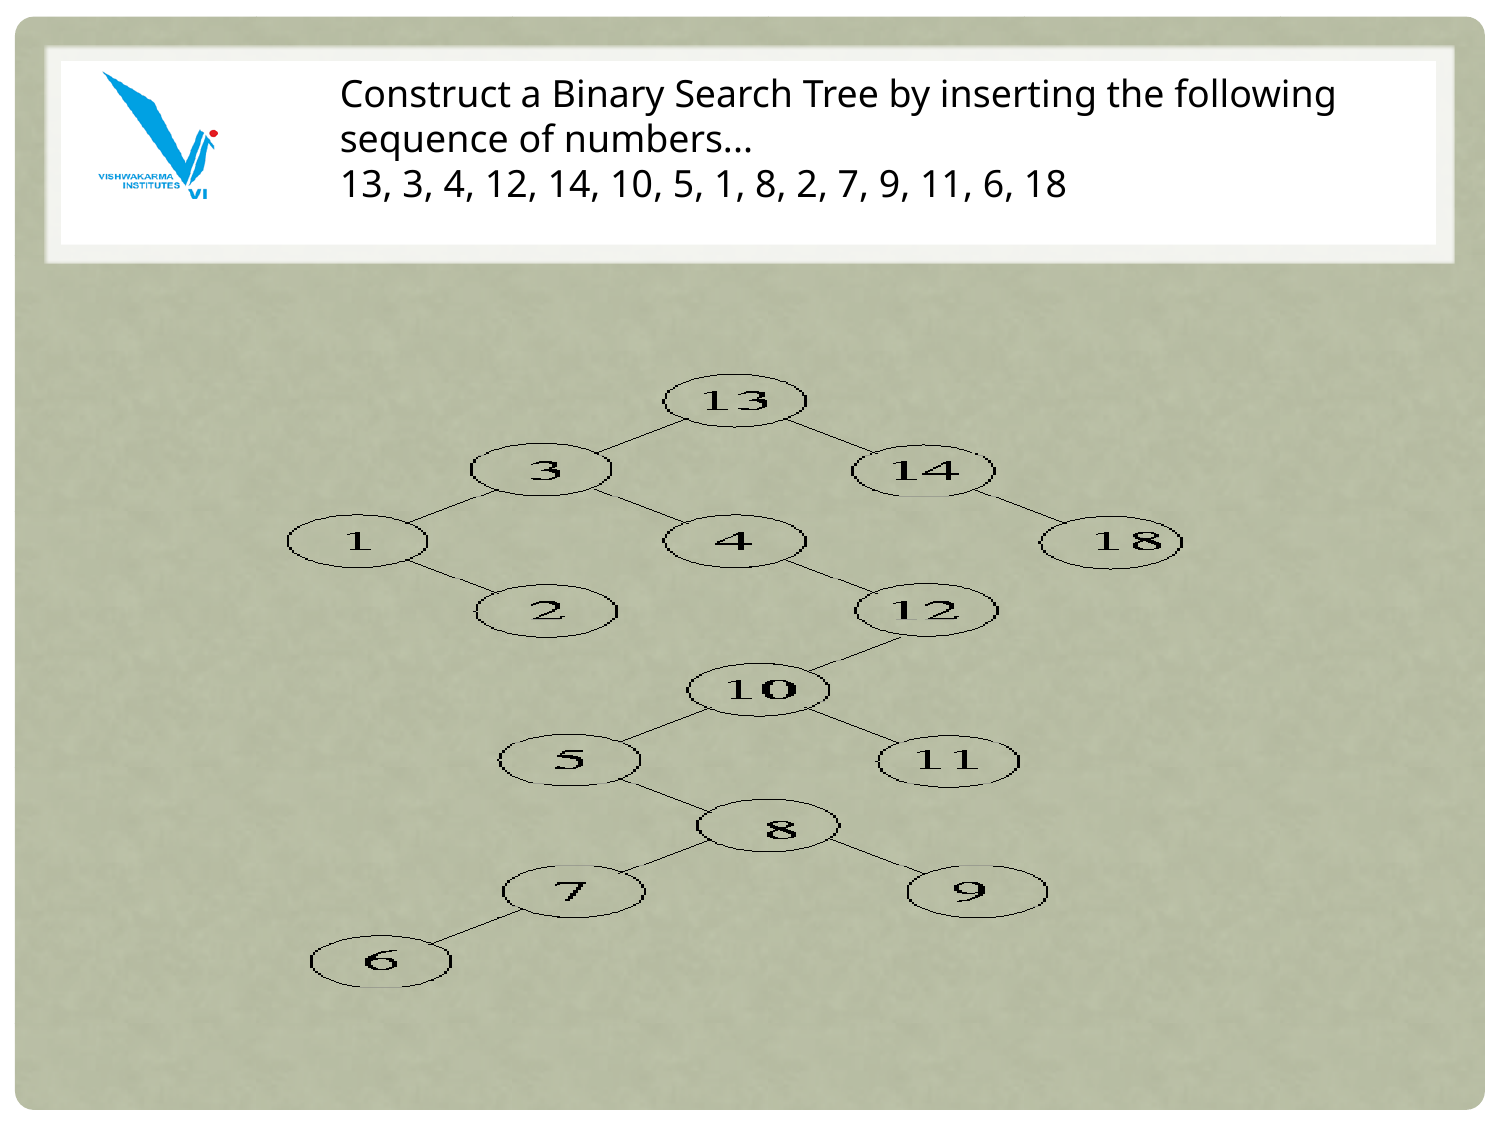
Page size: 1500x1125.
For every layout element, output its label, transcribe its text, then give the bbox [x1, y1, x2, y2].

picture [98, 70, 226, 206]
text_box Construct a Binary Search Tree by inserting the following sequence of numbers... 13, 3, 4, 12, 14, 10, 5, 1, 8, 2, 7, 9, 11, 6, 18 [324, 62, 1500, 213]
picture [287, 374, 1183, 988]
